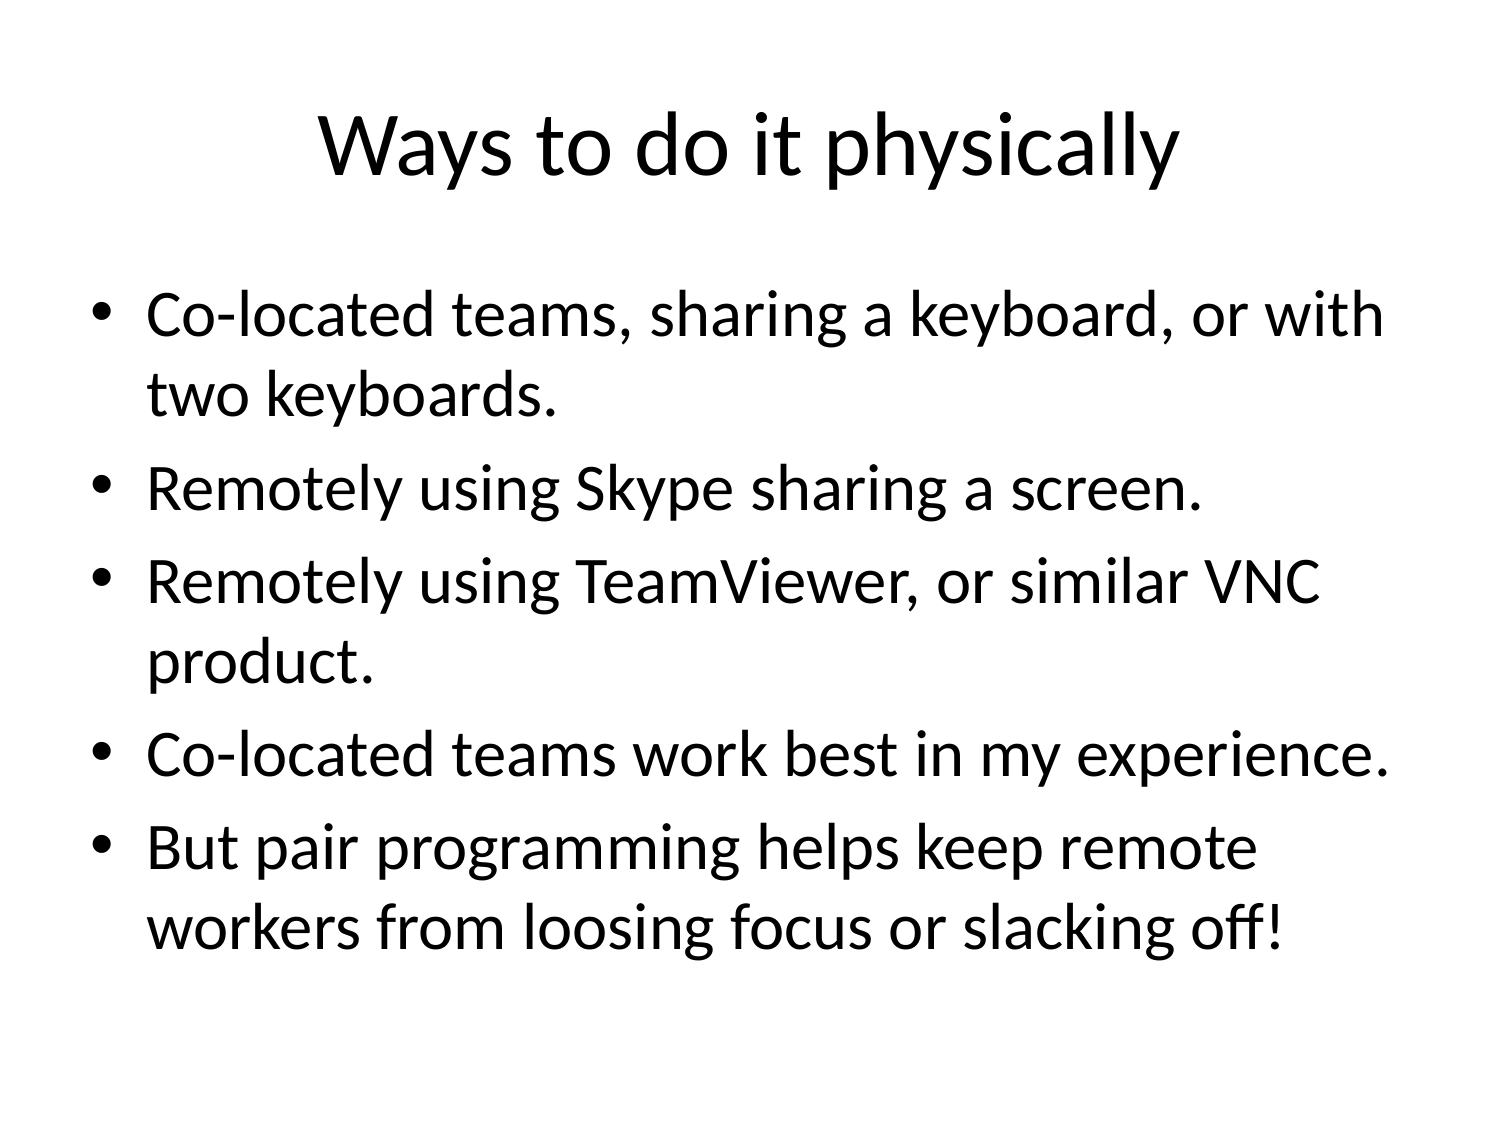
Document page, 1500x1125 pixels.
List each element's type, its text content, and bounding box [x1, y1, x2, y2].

list Co-located teams, sharing a keyboard, or with two keyboards. Remotely using Skype sharing a screen. Remotely using TeamViewer, or similar VNC product. Co-located teams work best in my experience. But pair programming helps keep remote workers from loosing focus or slacking off! [75, 262, 1425, 1005]
title Ways to do it physically [75, 45, 1425, 233]
